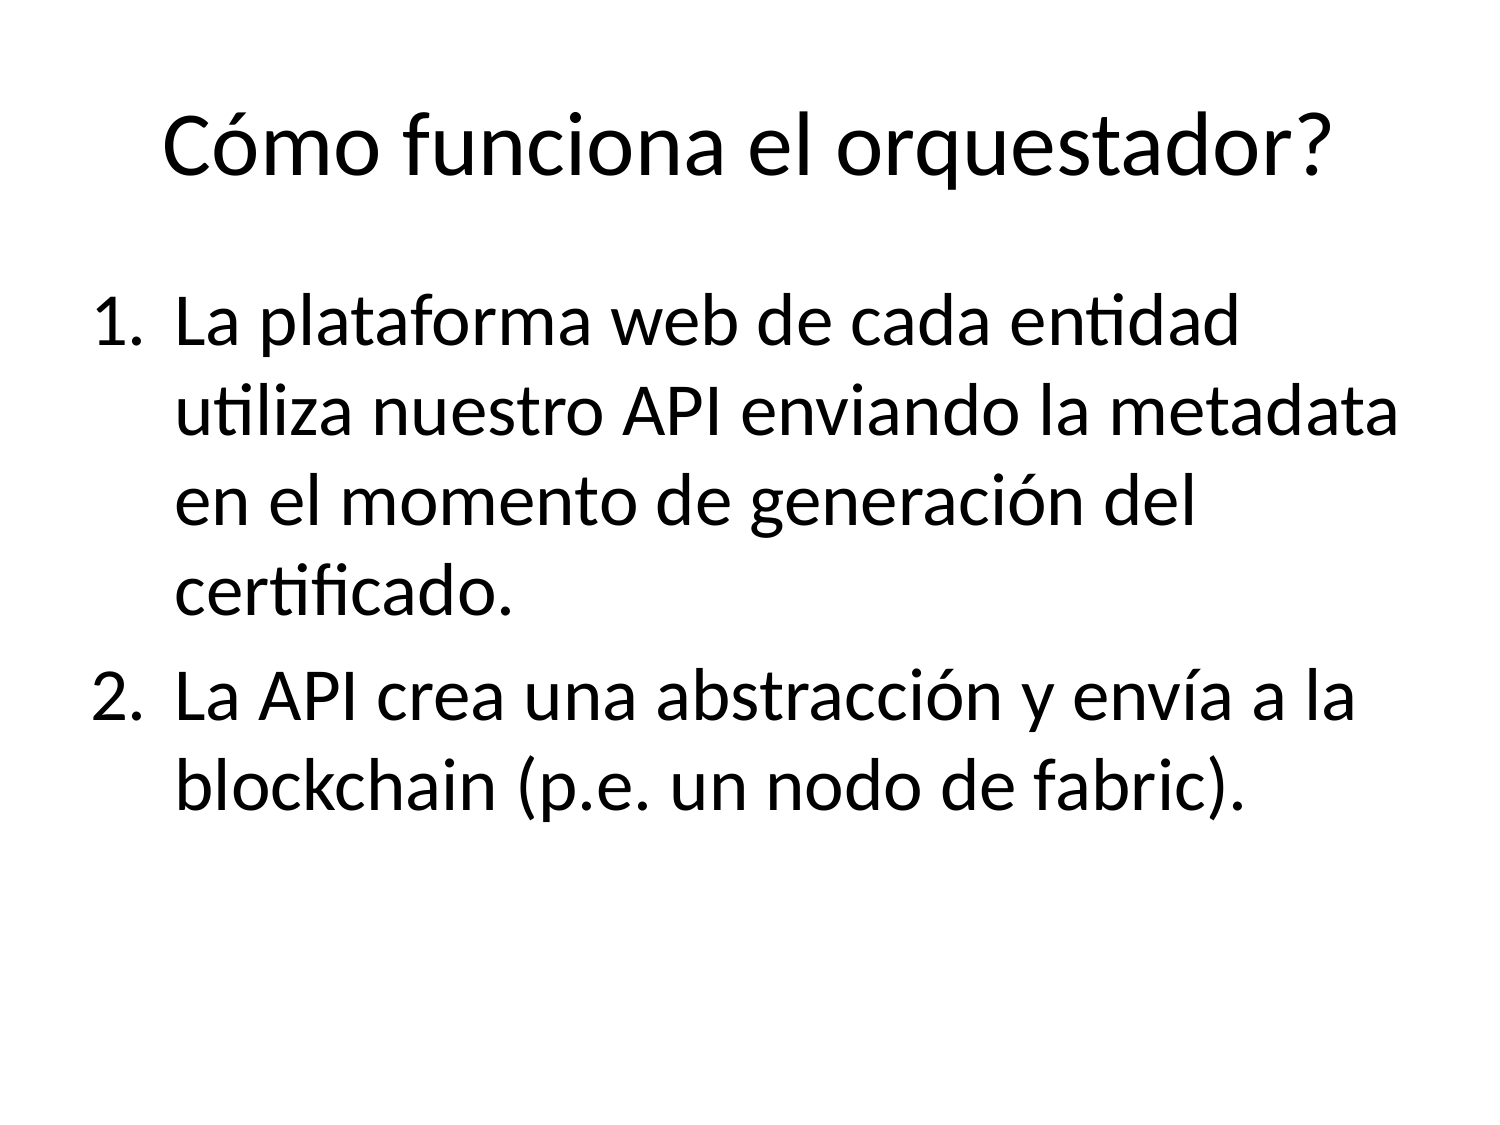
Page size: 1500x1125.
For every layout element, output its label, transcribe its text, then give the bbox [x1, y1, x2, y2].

list La plataforma web de cada entidad utiliza nuestro API enviando la metadata en el momento de generación del certificado. La API crea una abstracción y envía a la blockchain (p.e. un nodo de fabric). [75, 262, 1425, 1024]
title Cómo funciona el orquestador? [75, 45, 1425, 233]
